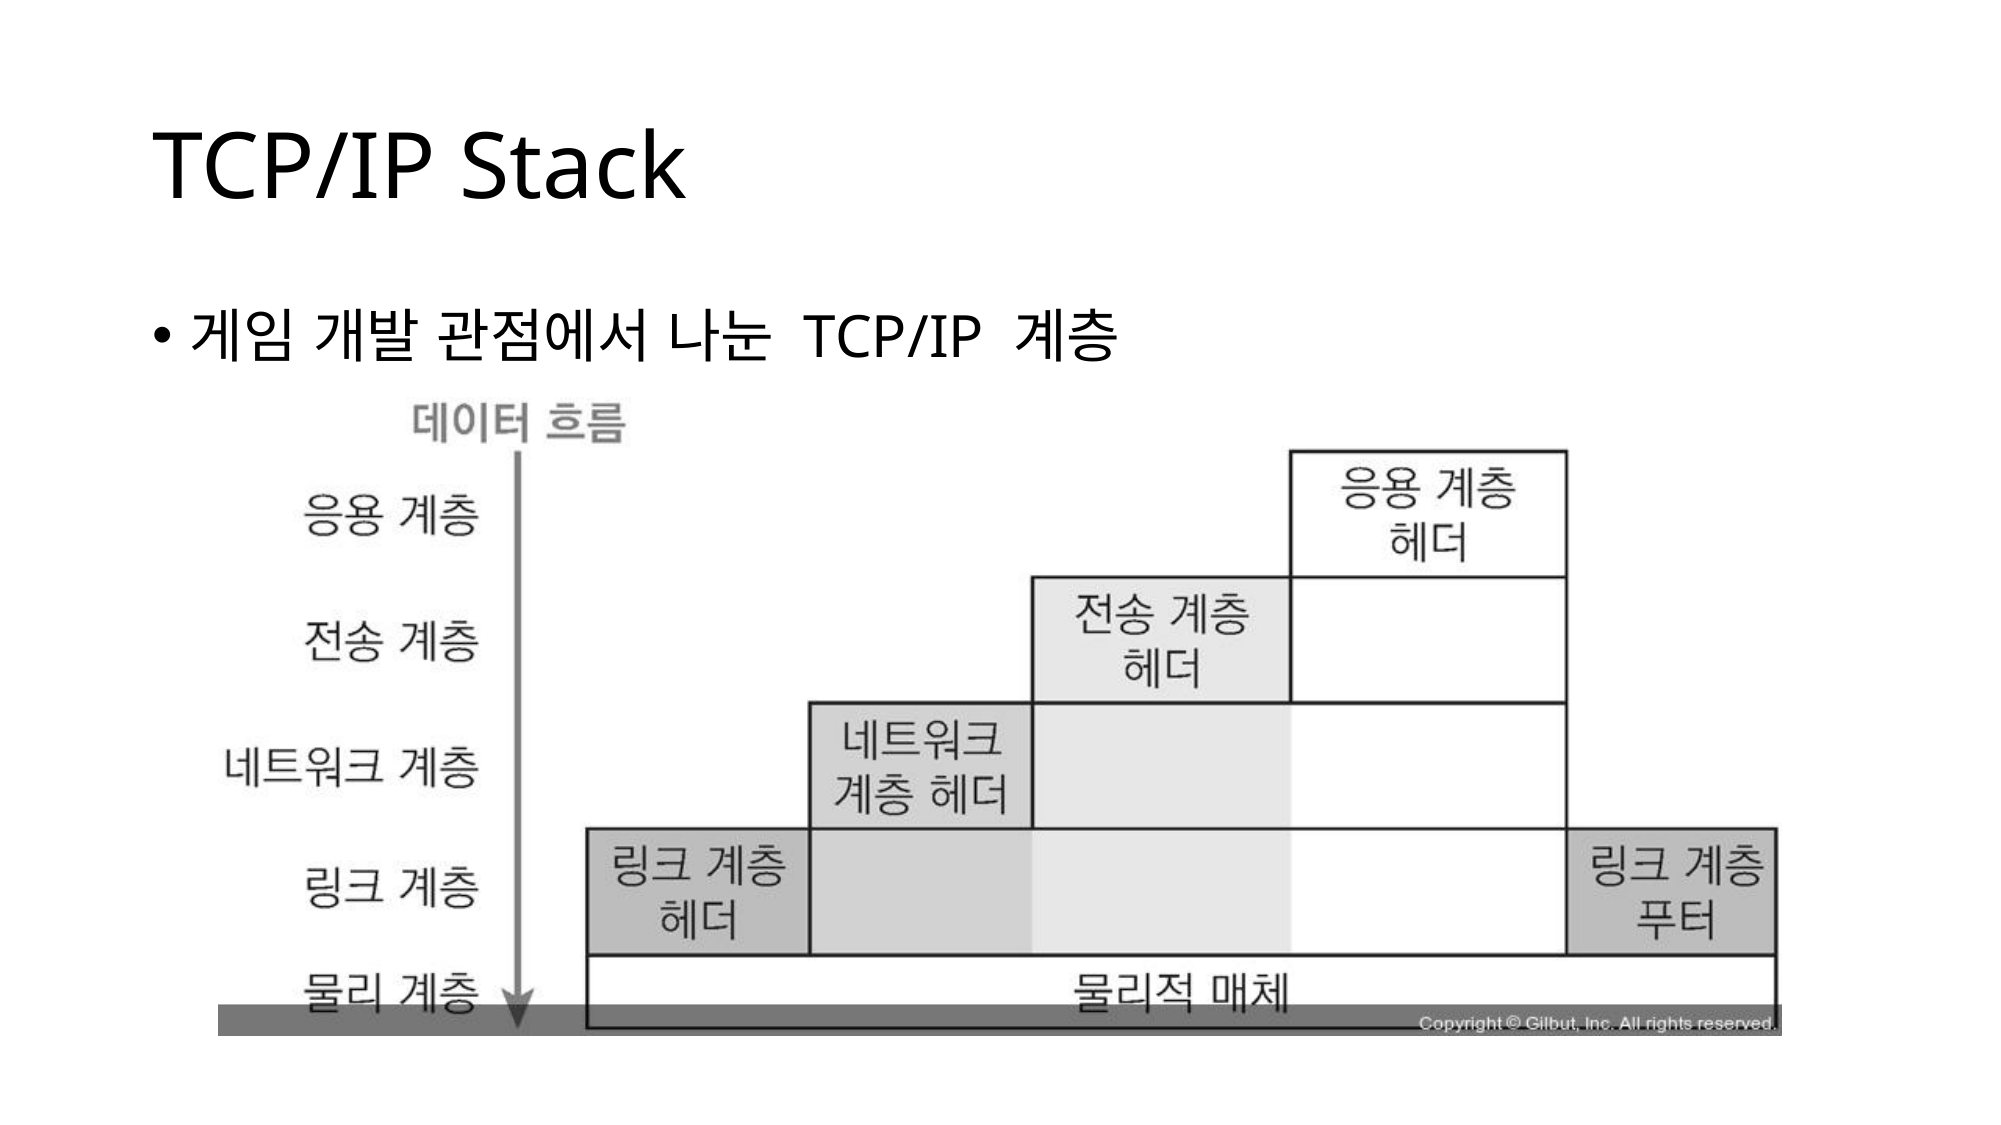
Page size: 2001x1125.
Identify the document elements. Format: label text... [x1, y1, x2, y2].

picture [218, 397, 1782, 1036]
list 게임 개발 관점에서 나눈 TCP/IP 계층 [137, 299, 1863, 1014]
title TCP/IP Stack [137, 59, 1863, 278]
